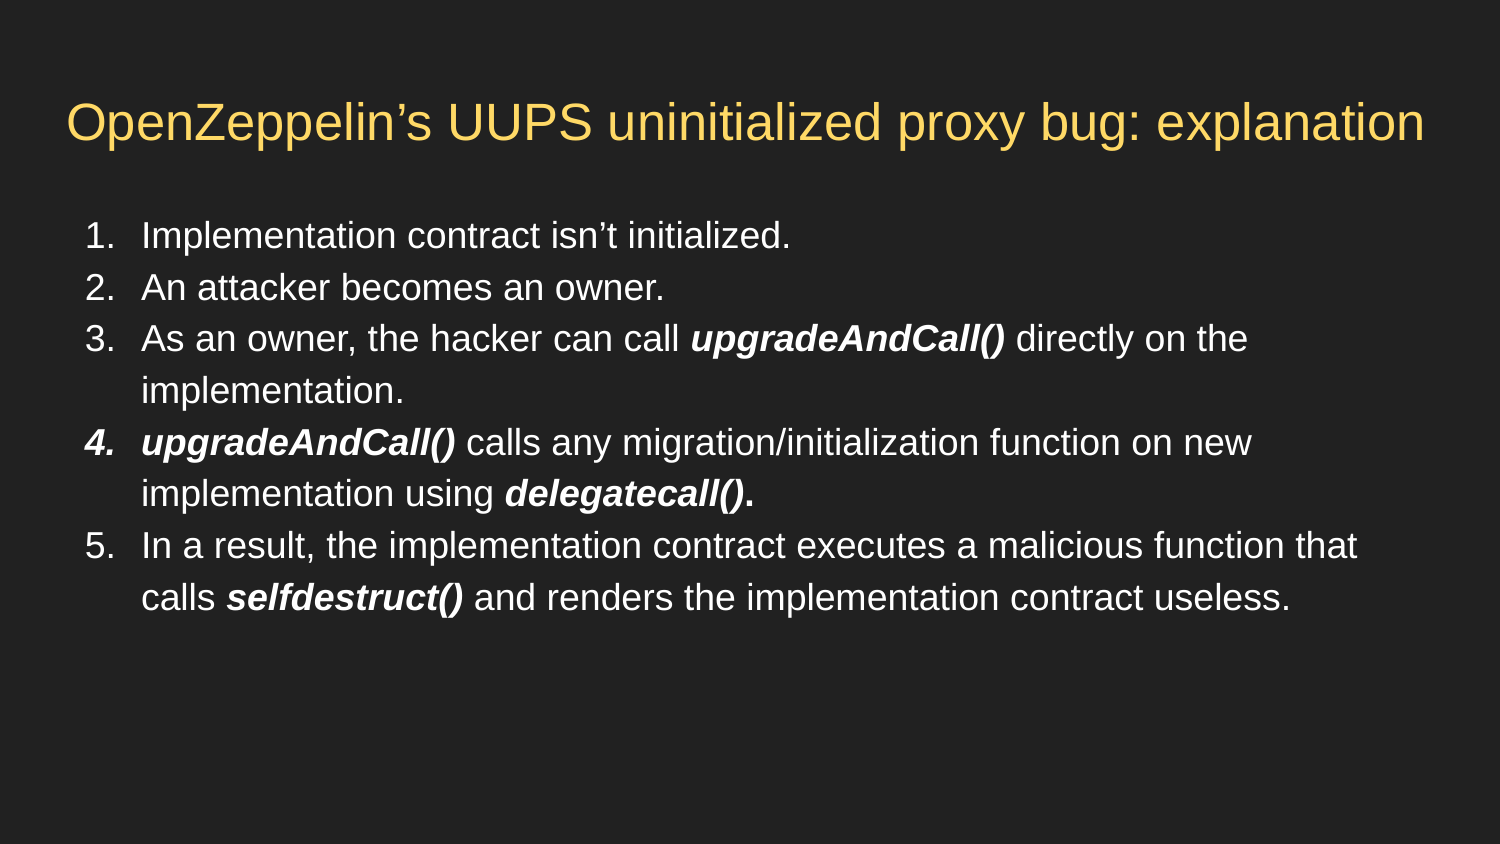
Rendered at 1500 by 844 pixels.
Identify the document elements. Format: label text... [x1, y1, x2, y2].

list Implementation contract isn’t initialized. An attacker becomes an owner. As an owner, the hacker can call upgradeAndCall() directly on the implementation. upgradeAndCall() calls any migration/initialization function on new implementation using delegatecall(). In a result, the implementation contract executes a malicious function that calls selfdestruct() and renders the implementation contract useless. [51, 189, 1449, 750]
title OpenZeppelin’s UUPS uninitialized proxy bug: explanation [51, 72, 1449, 167]
